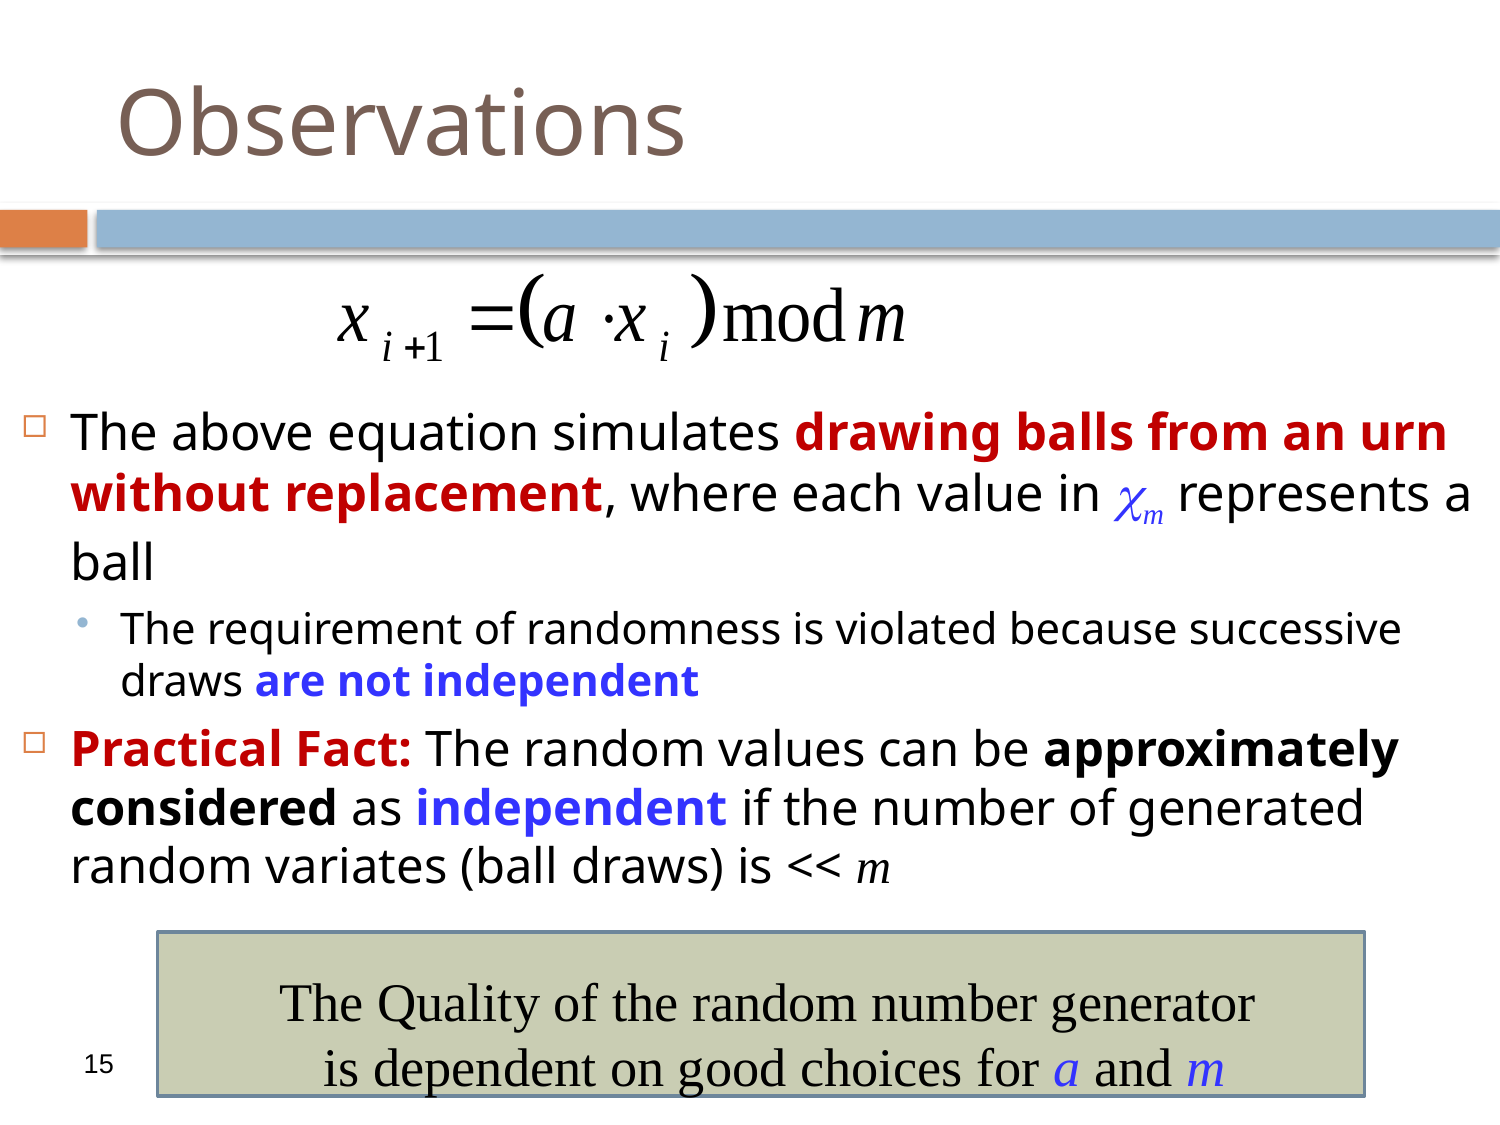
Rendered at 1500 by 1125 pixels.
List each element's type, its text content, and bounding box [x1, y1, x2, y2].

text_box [327, 257, 928, 387]
list The above equation simulates drawing balls from an urn without replacement, where each value in m represents a ball The requirement of randomness is violated because successive draws are not independent Practical Fact: The random values can be approximately considered as independent if the number of generated random variates (ball draws) is << m The Quality of the random number generator is dependent on good choices for a and m [6, 246, 1494, 1114]
title Observations [100, 37, 1438, 200]
slide_number 15 [41, 1046, 129, 1087]
